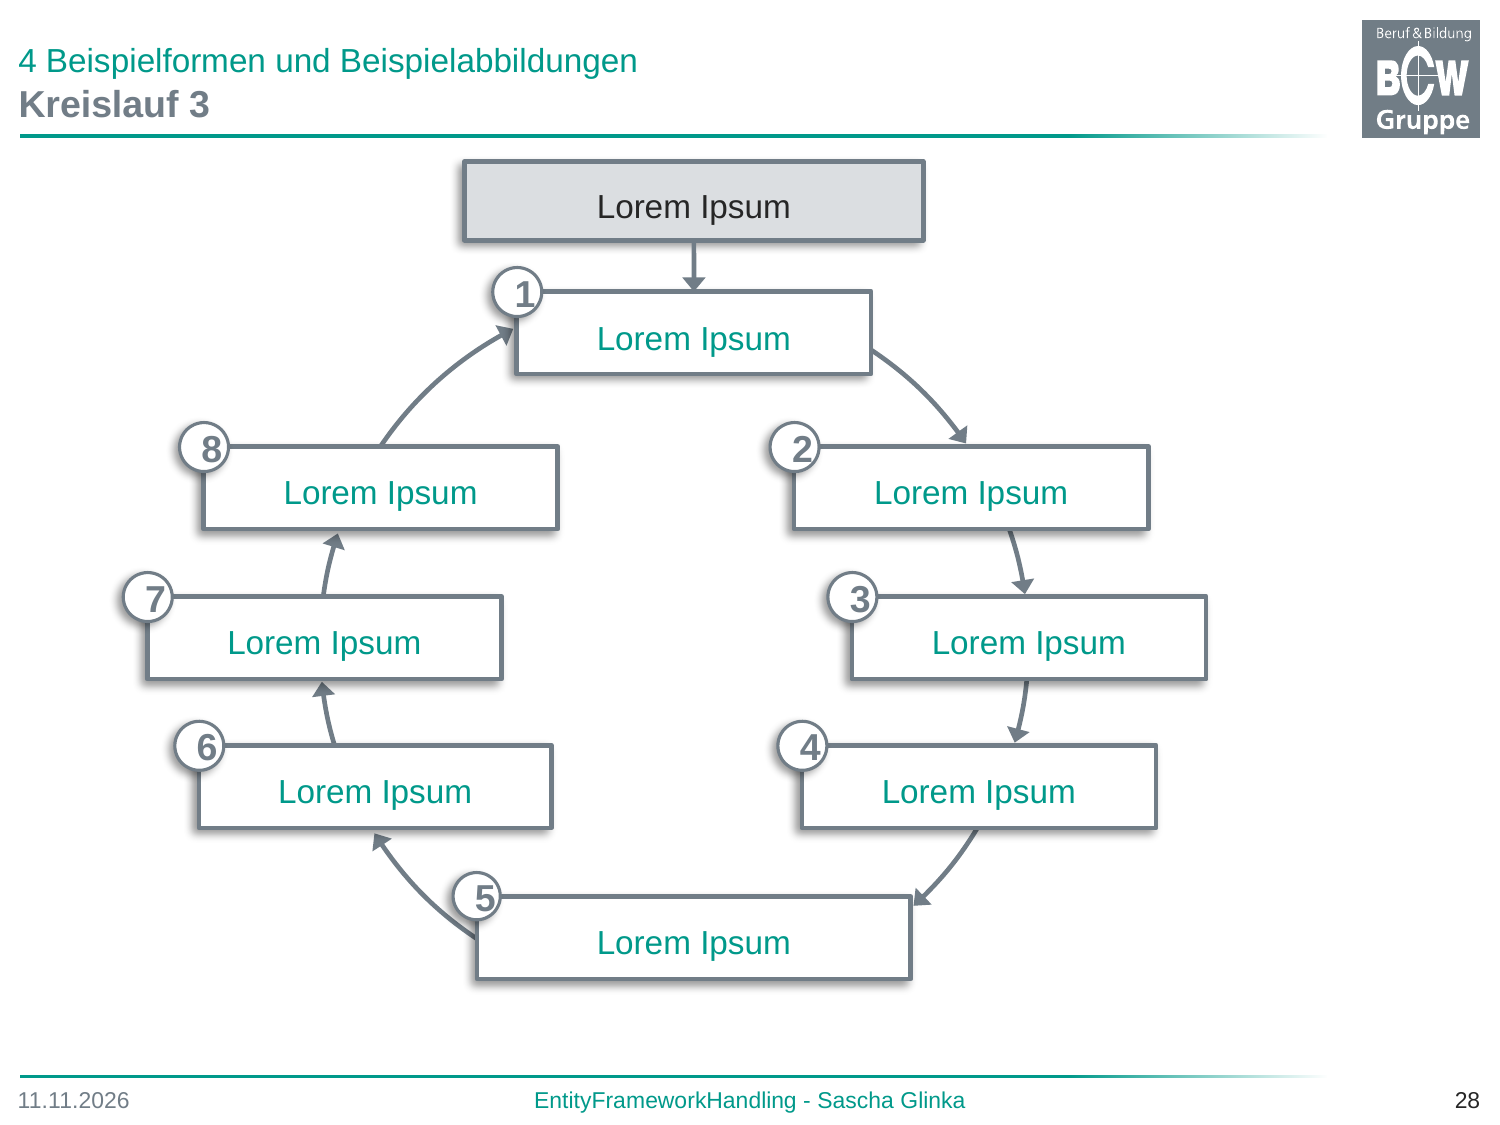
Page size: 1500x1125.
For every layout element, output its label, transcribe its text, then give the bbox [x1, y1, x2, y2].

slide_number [2, 1078, 253, 1125]
text_box Lorem Ipsum [1033, 446, 1149, 530]
footer EntityFrameworkHandling - Sascha Glinka [293, 1078, 1207, 1125]
text_box Lorem Ipsum [203, 446, 314, 530]
slide_number 28 [1245, 1078, 1495, 1125]
text_box Lorem Ipsum [147, 596, 314, 680]
text_box Lorem Ipsum [1033, 596, 1207, 680]
title 4 Beispielformen und Beispielabbildungen [3, 28, 1306, 72]
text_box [319, 289, 1029, 1000]
text_box Lorem Ipsum [464, 161, 924, 241]
text_box 1 [493, 267, 542, 288]
text_box 6 [174, 721, 224, 771]
text_box Lorem Ipsum [198, 745, 314, 828]
list Kreislauf 3 [3, 72, 1308, 132]
text_box Lorem Ipsum [1033, 745, 1157, 828]
text_box 7 [123, 572, 173, 622]
text_box 8 [179, 422, 229, 472]
